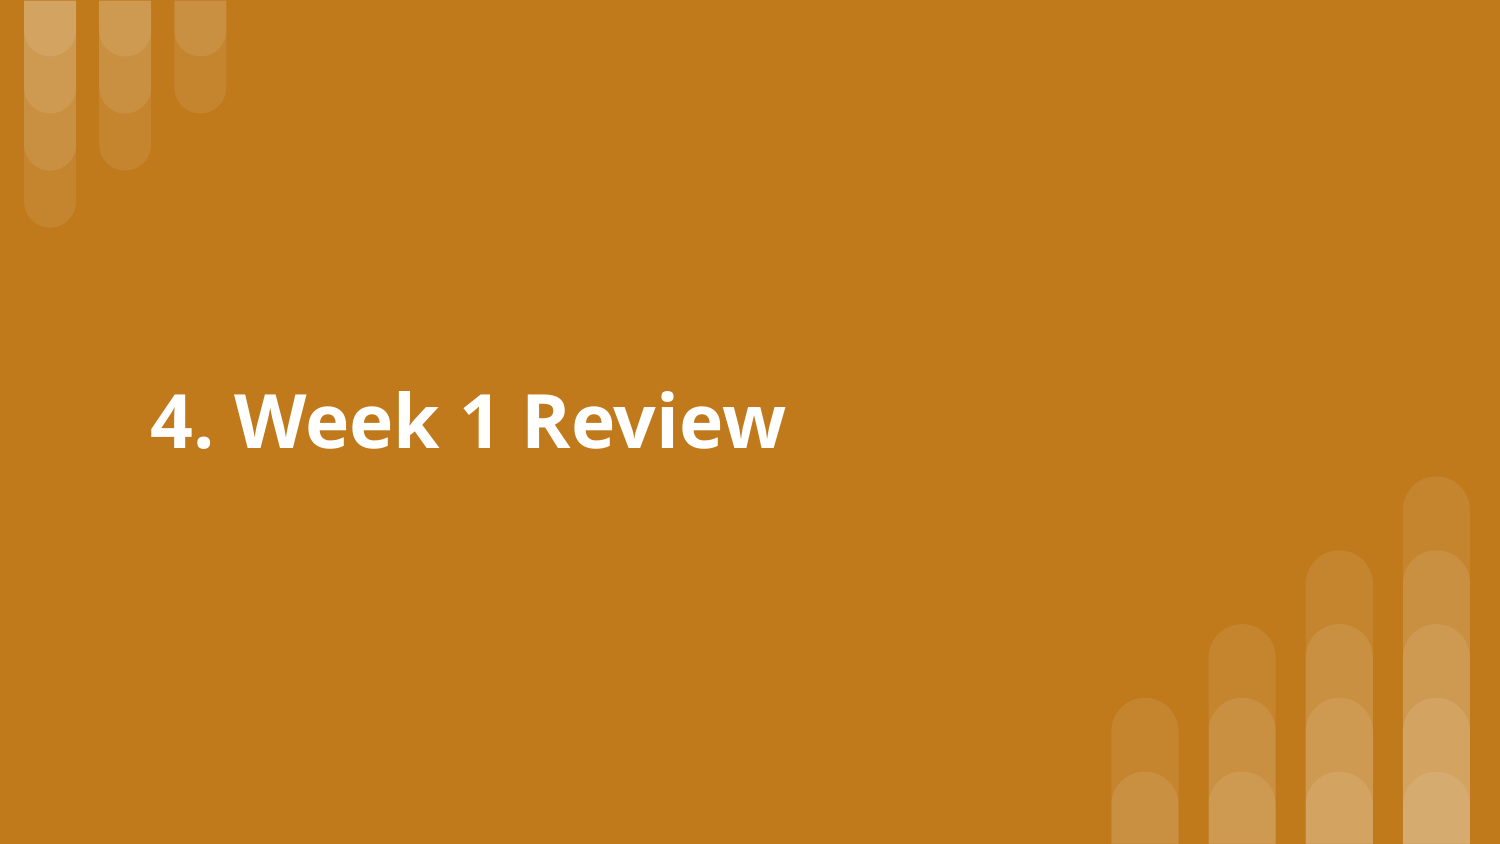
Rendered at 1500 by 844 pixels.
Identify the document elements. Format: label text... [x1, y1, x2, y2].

title 4. Week 1 Review [135, 264, 1097, 572]
